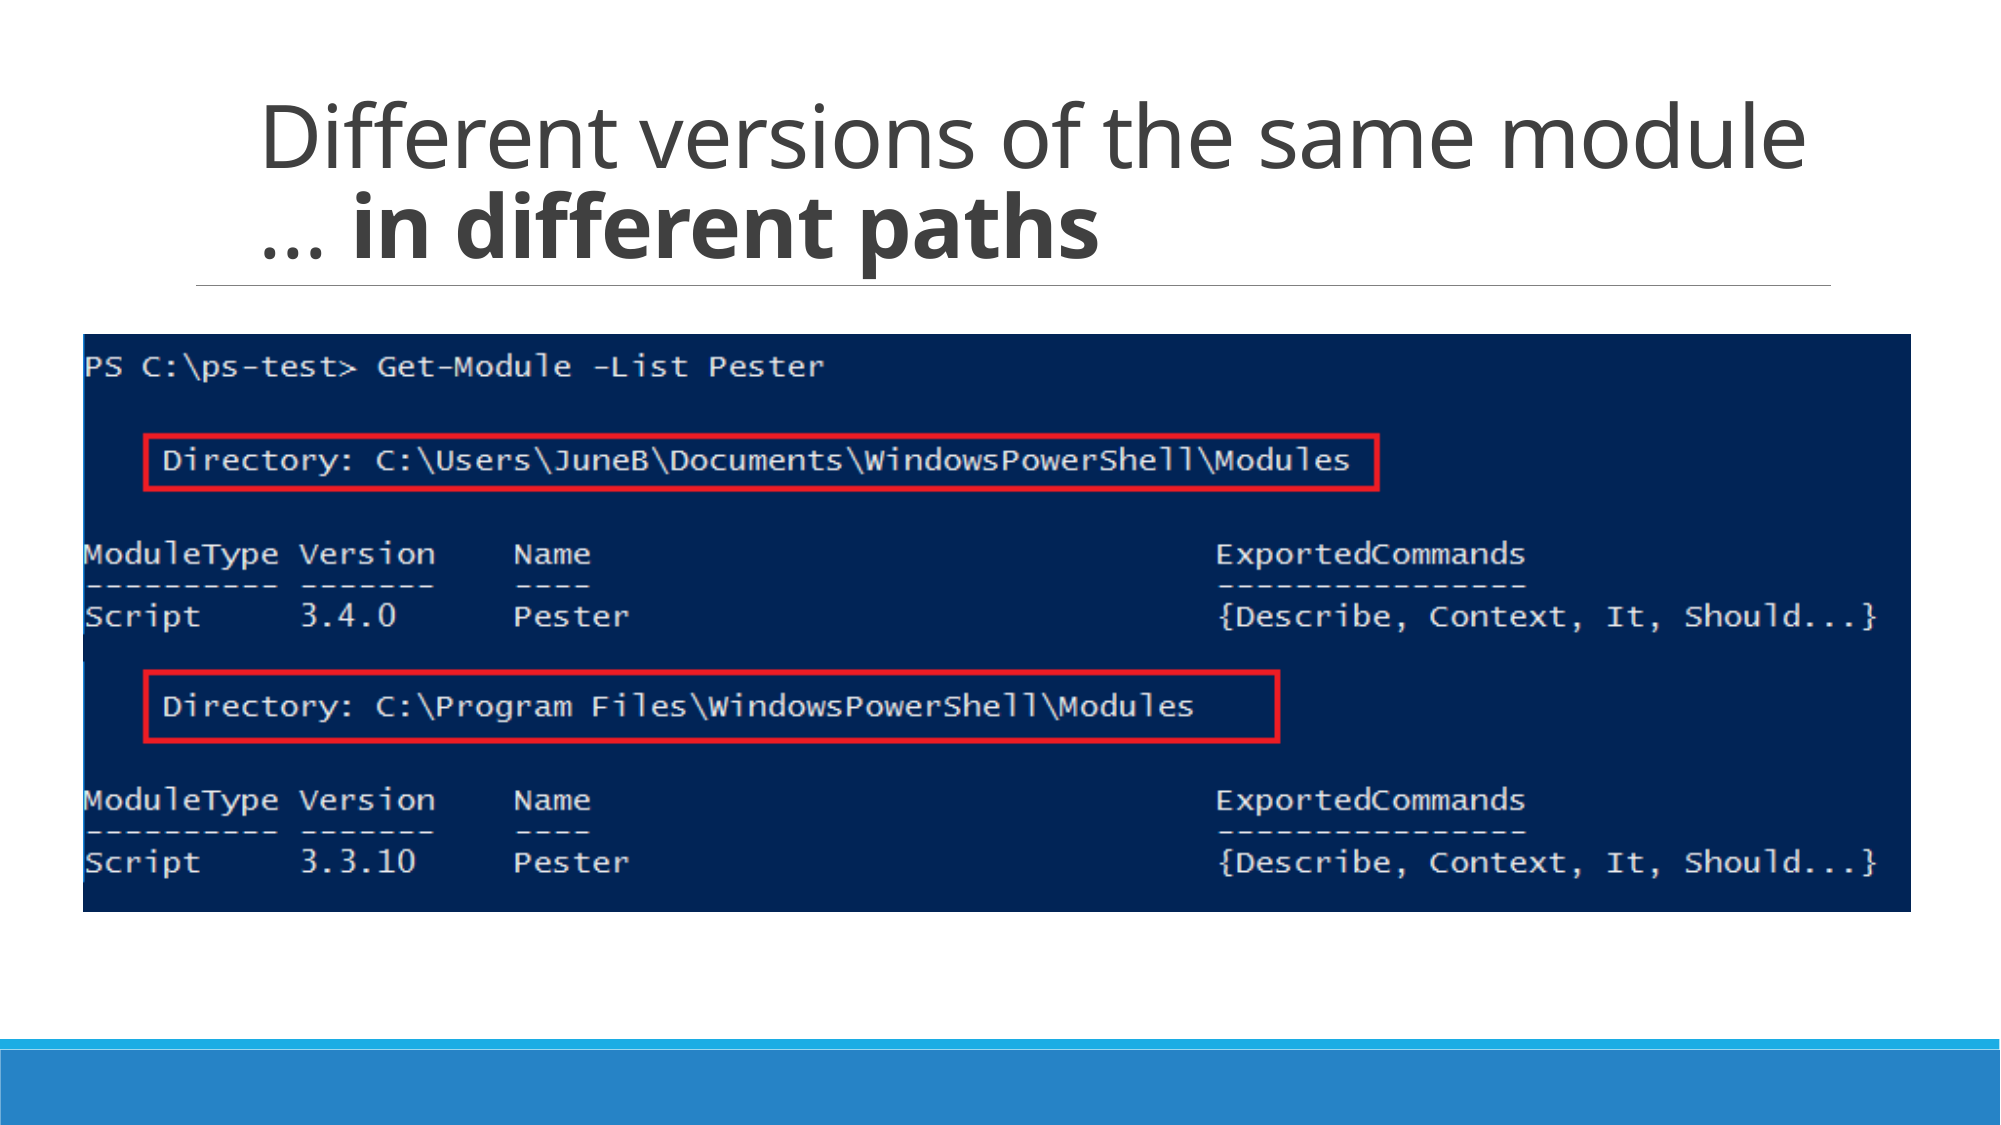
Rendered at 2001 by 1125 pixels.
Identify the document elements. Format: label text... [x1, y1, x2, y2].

title Different versions of the same module … in different paths [243, 0, 1887, 288]
picture [82, 333, 1911, 912]
